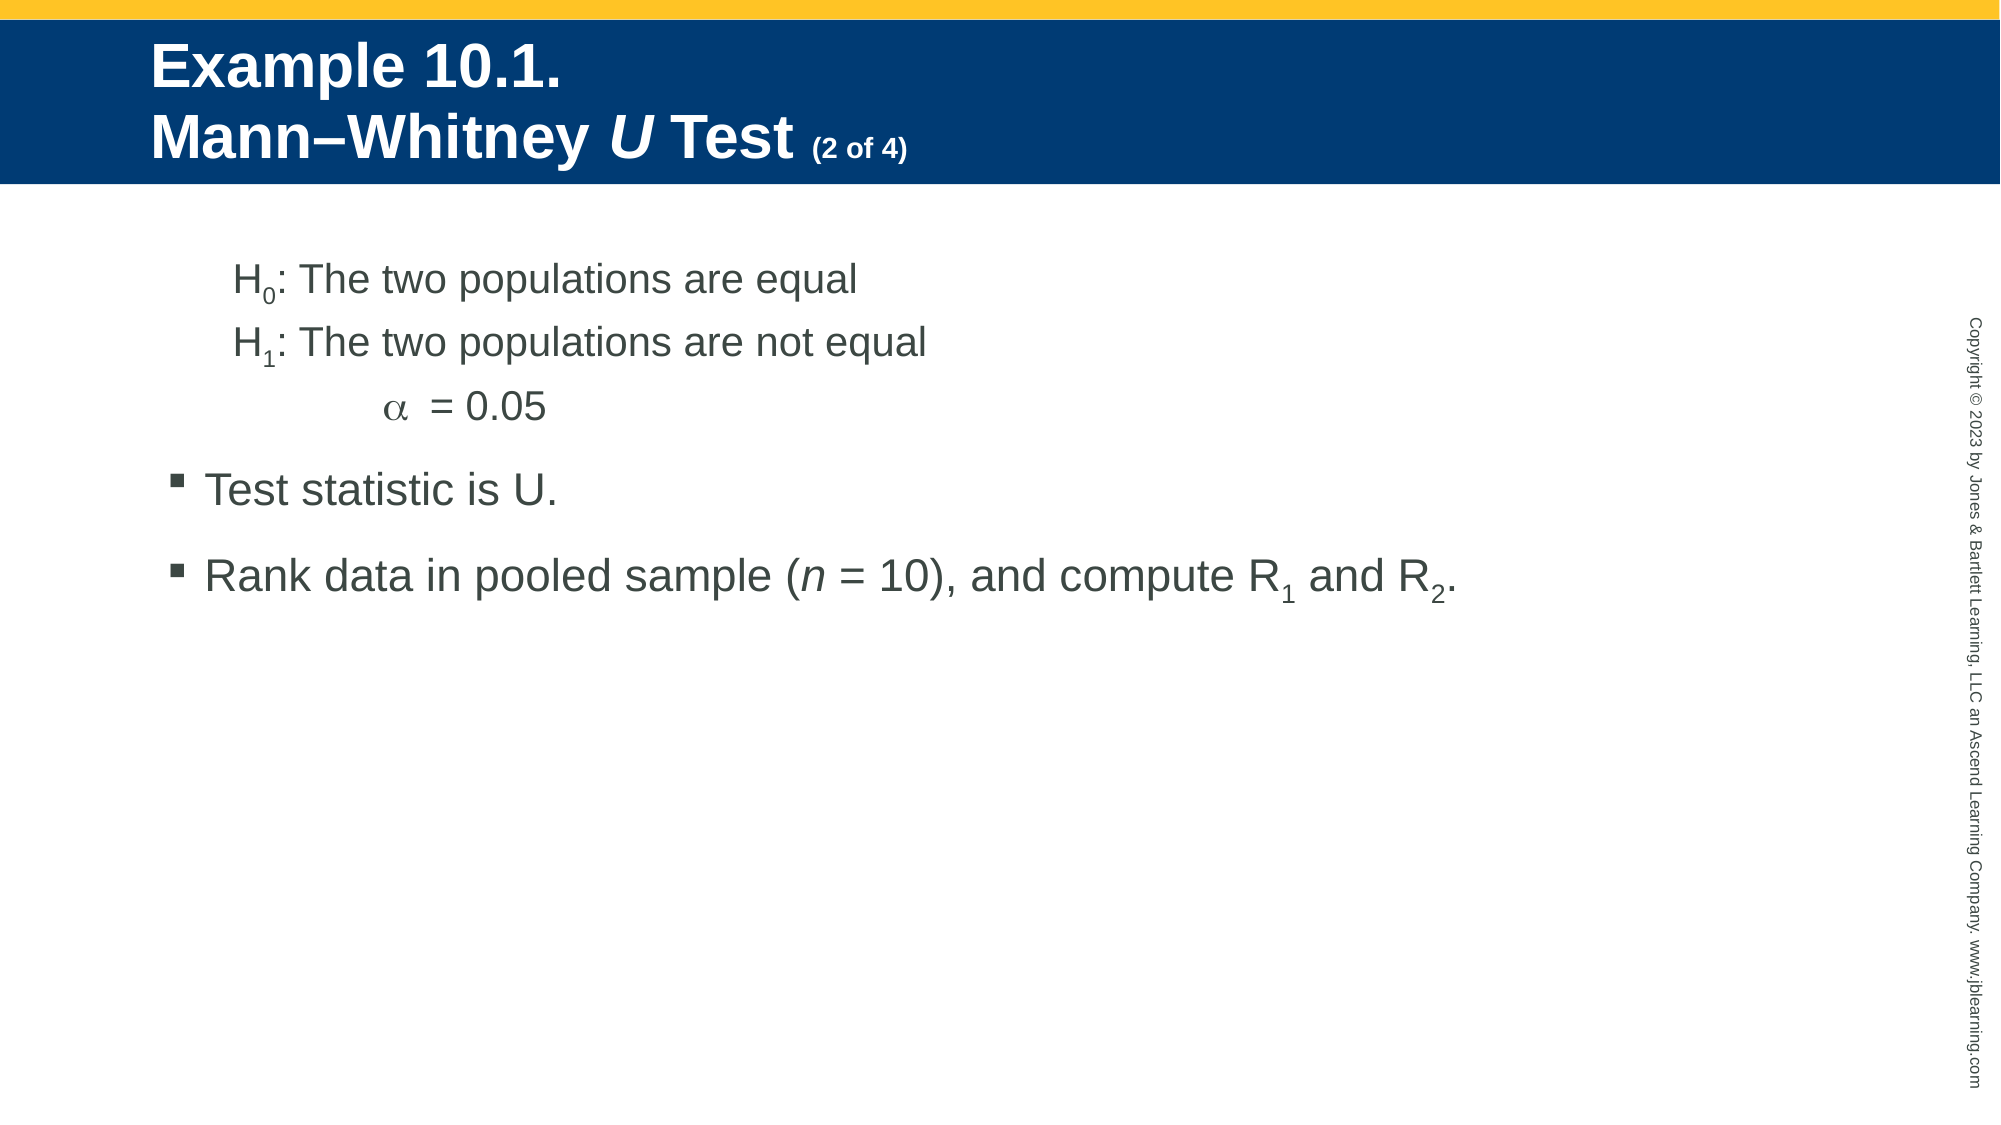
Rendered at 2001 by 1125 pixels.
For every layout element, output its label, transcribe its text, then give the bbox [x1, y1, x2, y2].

list H0: The two populations are equal H1: The two populations are not equal a = 0.05 Test statistic is U. Rank data in pooled sample (n = 10), and compute R1 and R2. [151, 244, 1840, 1016]
title Example 10.1. Mann–Whitney U Test (2 of 4) [0, 19, 2000, 185]
